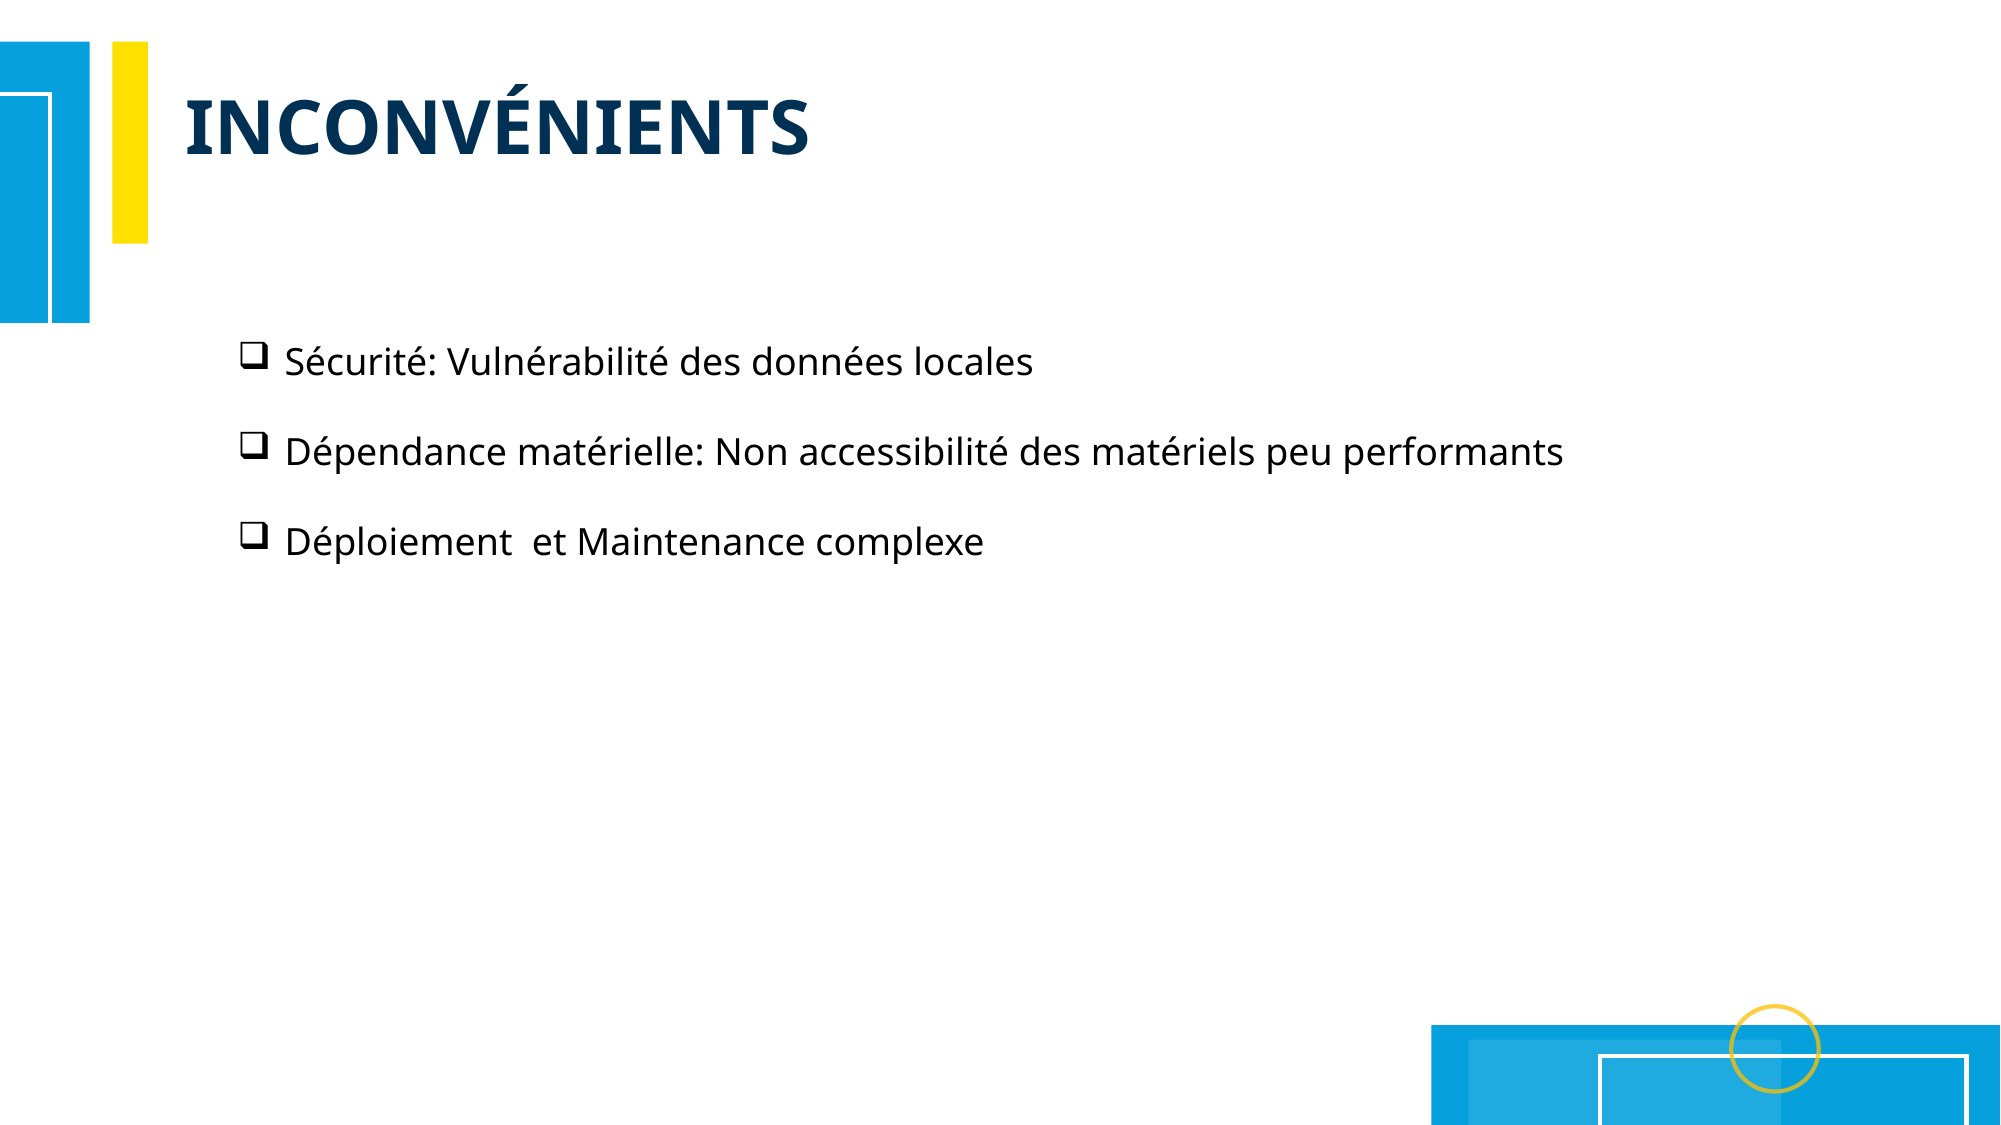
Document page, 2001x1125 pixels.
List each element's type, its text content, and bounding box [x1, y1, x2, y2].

text_box [1430, 1024, 1737, 1125]
text_box [0, 93, 51, 353]
text_box [1468, 1039, 1731, 1125]
text_box [0, 41, 91, 324]
text_box [111, 41, 149, 245]
text_box [1599, 1055, 1968, 1125]
text_box [1730, 1005, 1820, 1093]
text_box [1813, 1024, 2000, 1125]
text_box Sécurité: Vulnérabilité des données locales Dépendance matérielle: Non accessibilité des matériels peu performants Déploiement et Maintenance complexe [222, 285, 1624, 571]
text_box INCONVÉNIENTS [170, 72, 869, 177]
